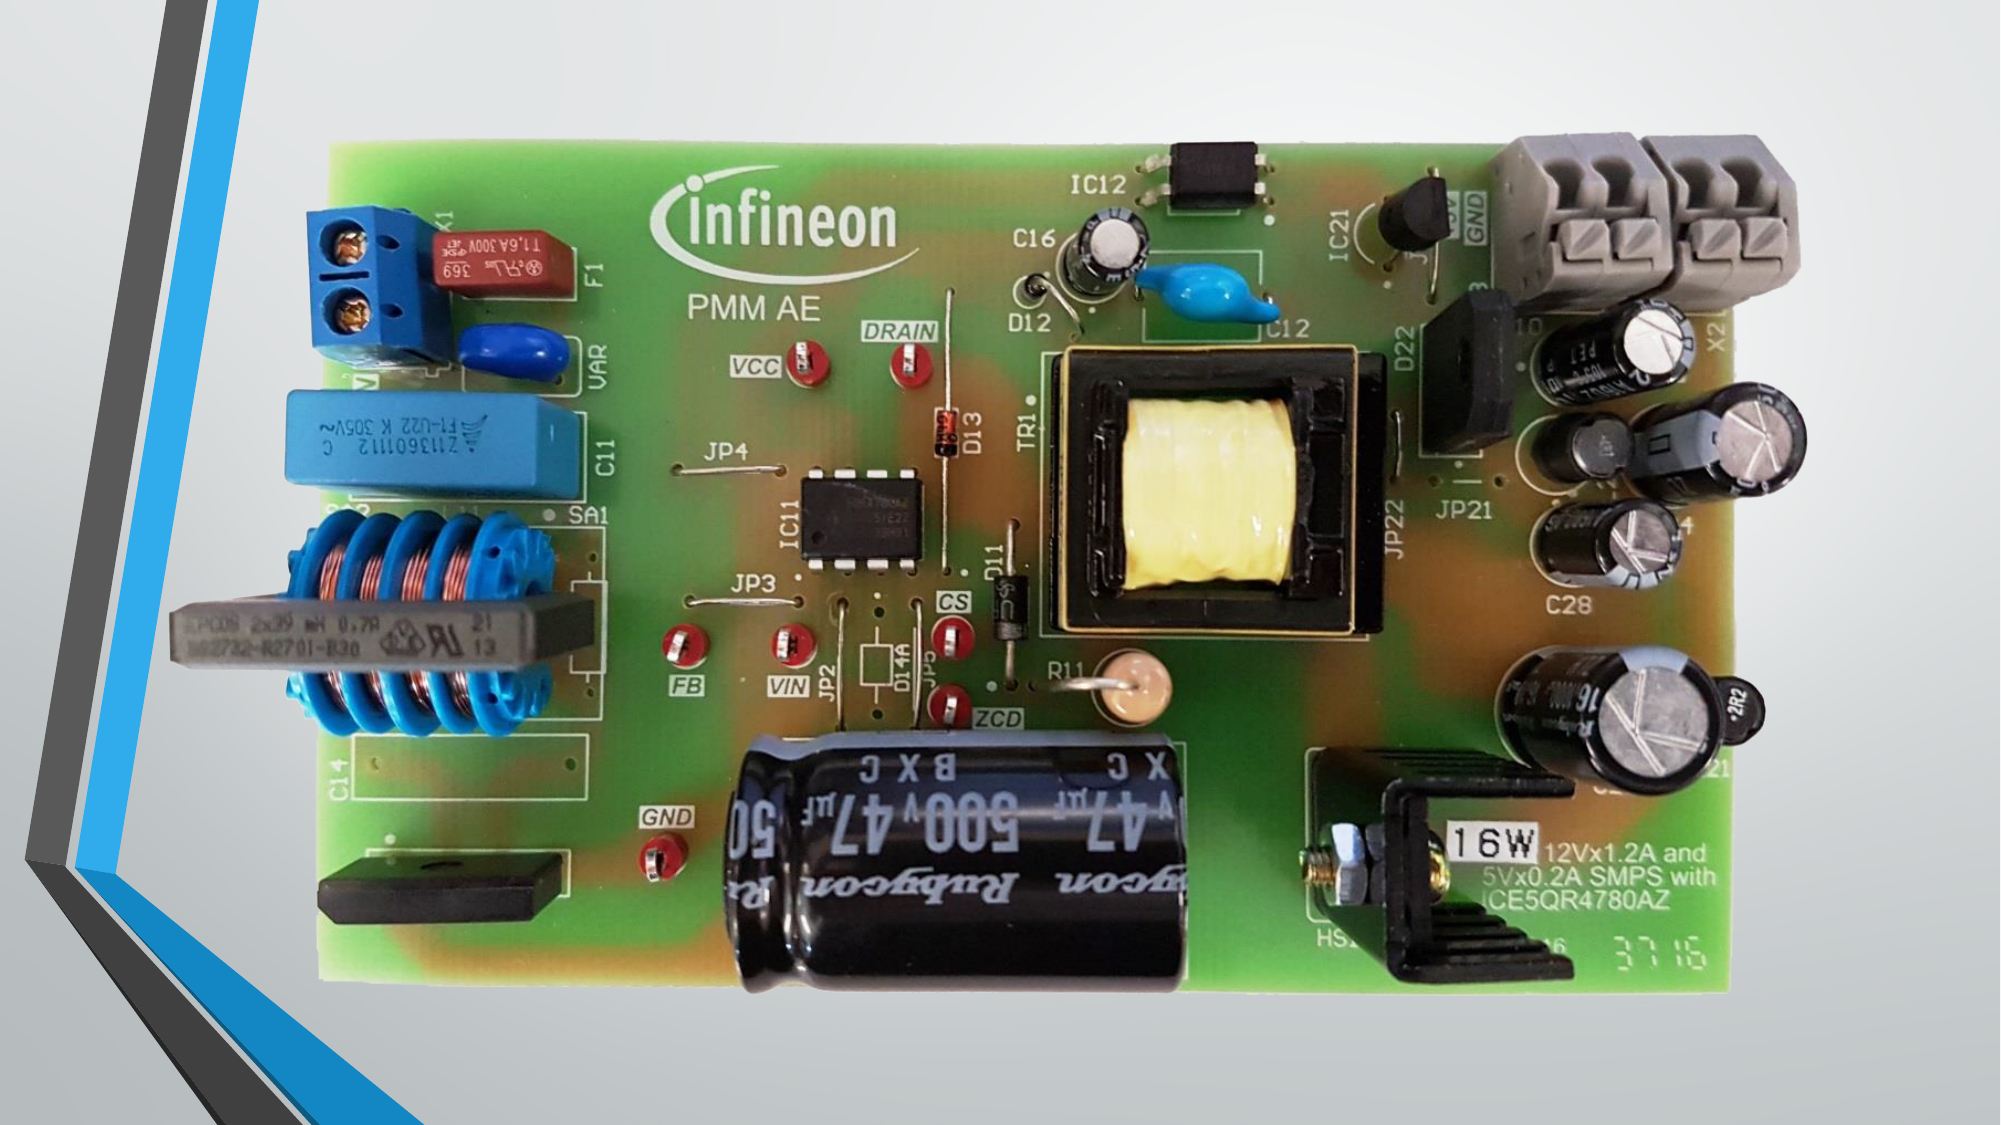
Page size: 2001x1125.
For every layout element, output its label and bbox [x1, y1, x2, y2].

picture [163, 119, 1814, 1008]
